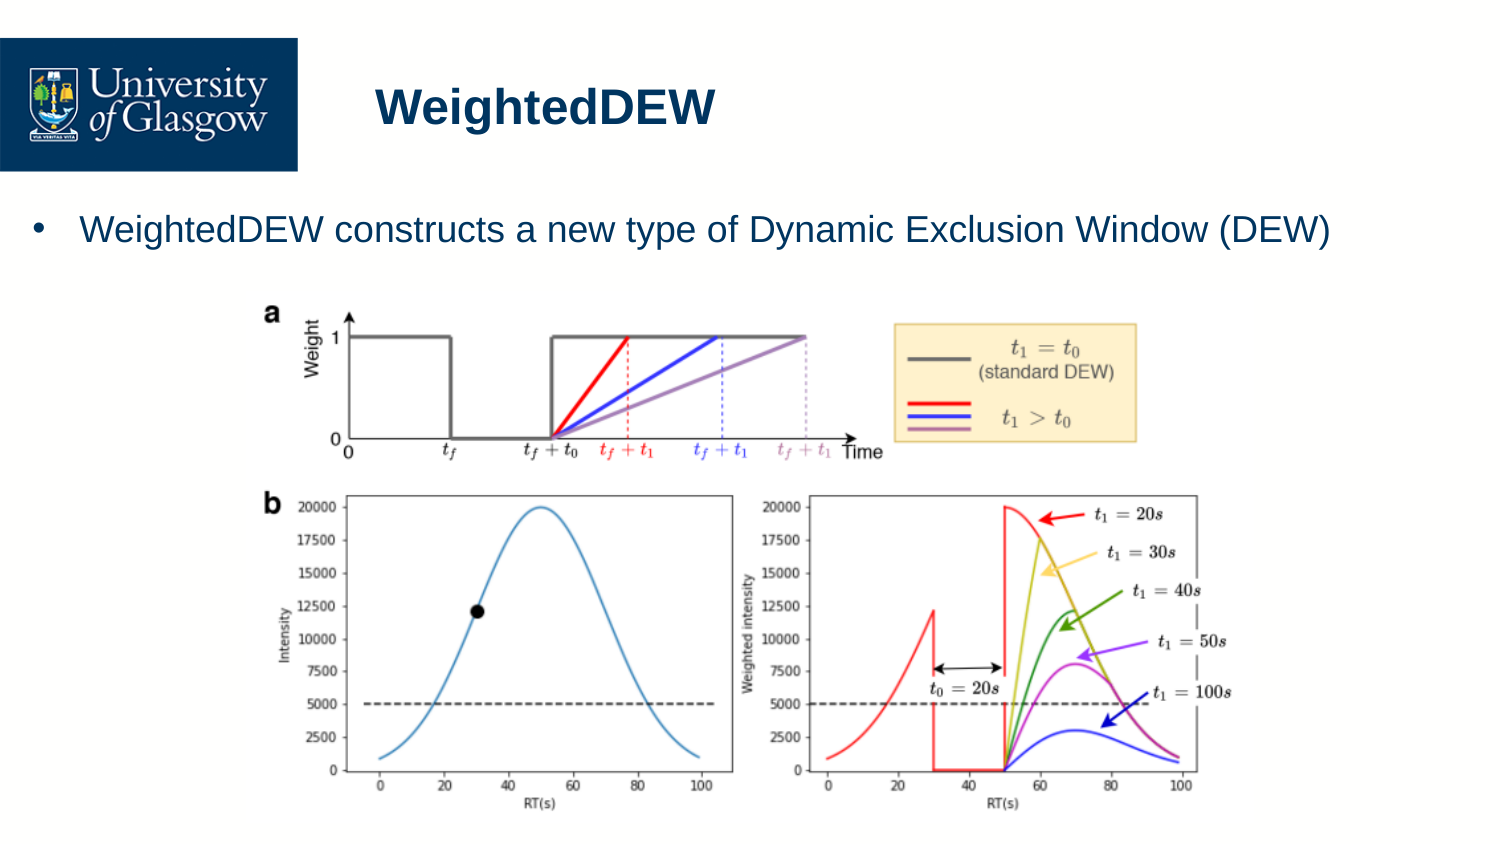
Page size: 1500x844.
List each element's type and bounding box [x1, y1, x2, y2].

picture [0, 0, 1500, 178]
picture [245, 291, 1255, 824]
text_box [17, 197, 1377, 258]
